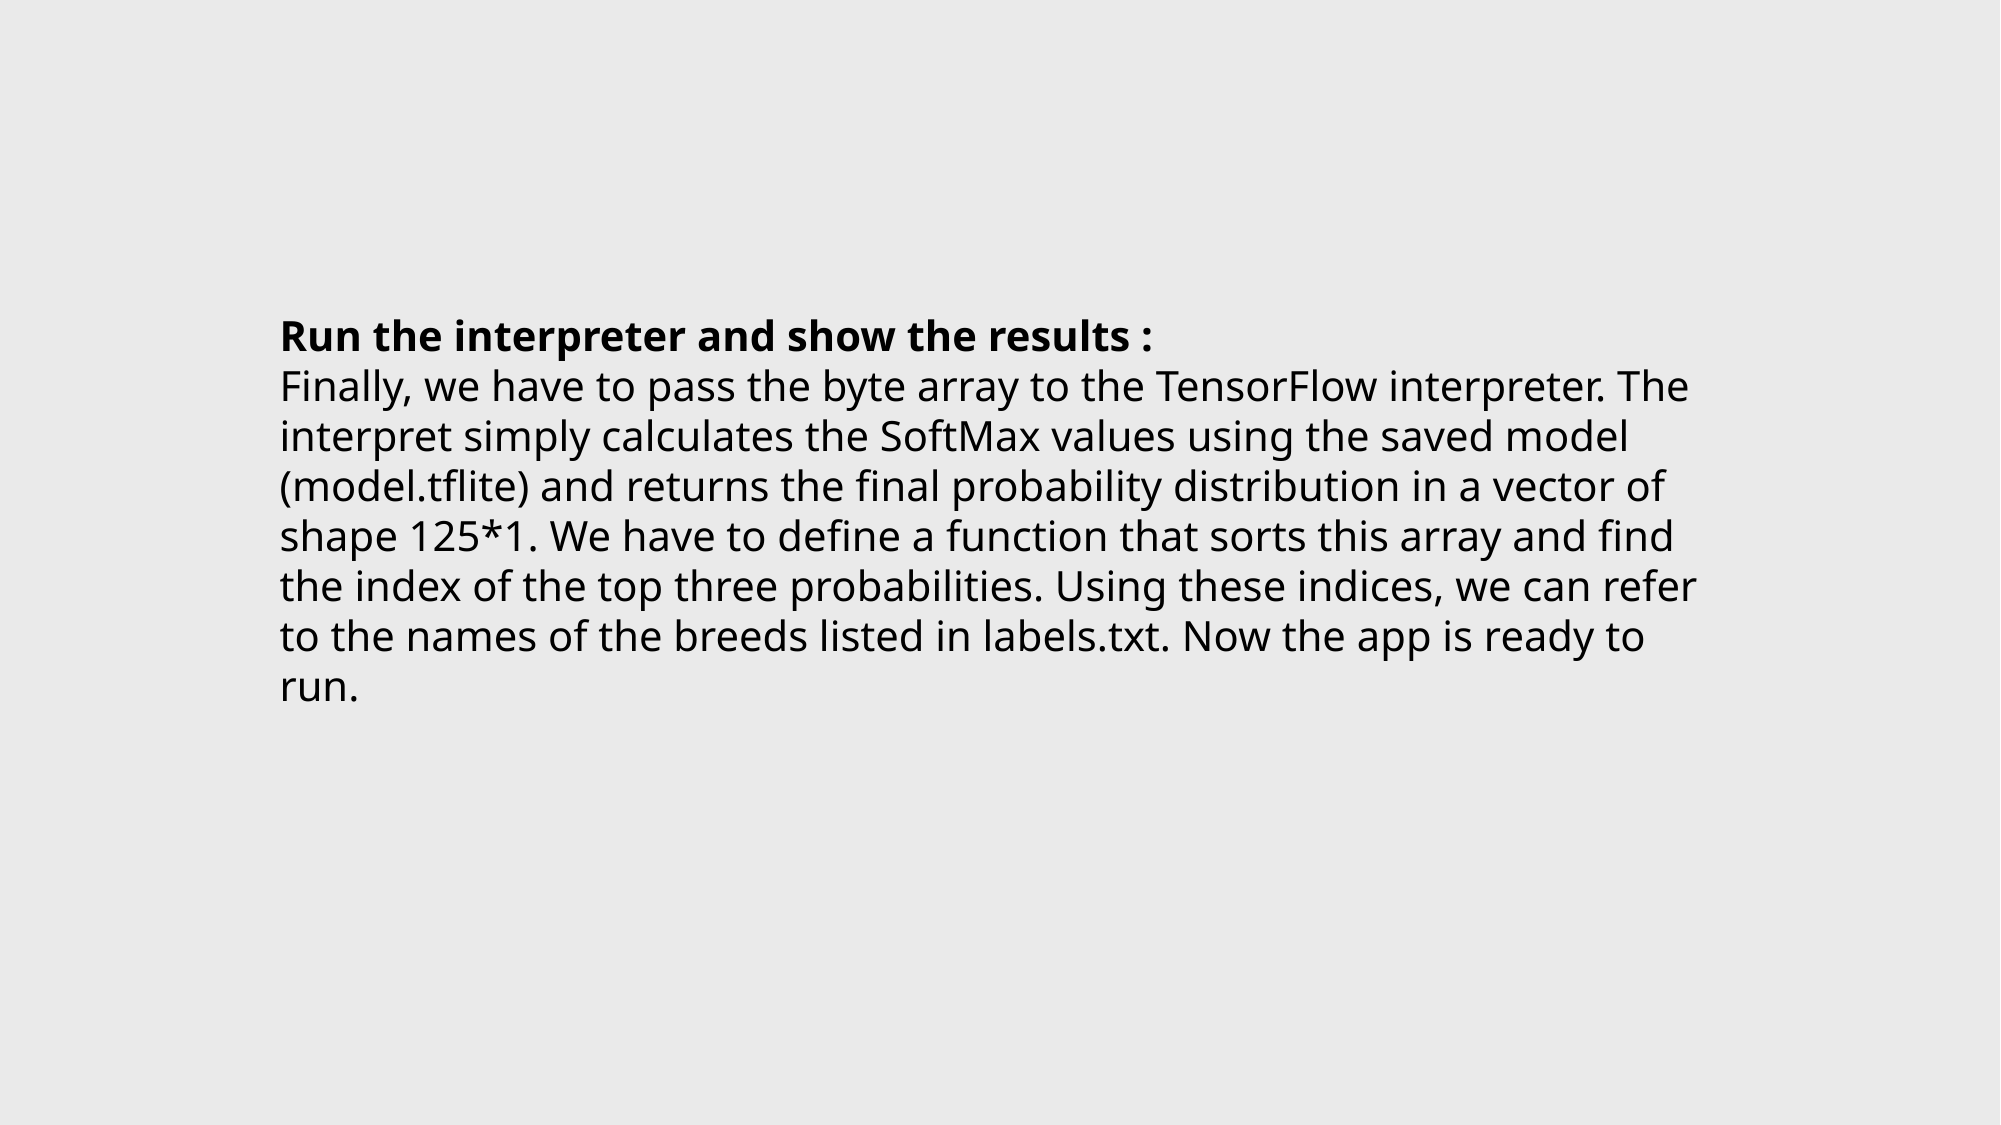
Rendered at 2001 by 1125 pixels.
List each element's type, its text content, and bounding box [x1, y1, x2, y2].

text_box Run the interpreter and show the results : Finally, we have to pass the byte array to the TensorFlow interpreter. The interpret simply calculates the SoftMax values using the saved model (model.tflite) and returns the final probability distribution in a vector of shape 125*1. We have to define a function that sorts this array and find the index of the top three probabilities. Using these indices, we can refer to the names of the breeds listed in labels.txt. Now the app is ready to run. [264, 301, 1735, 767]
